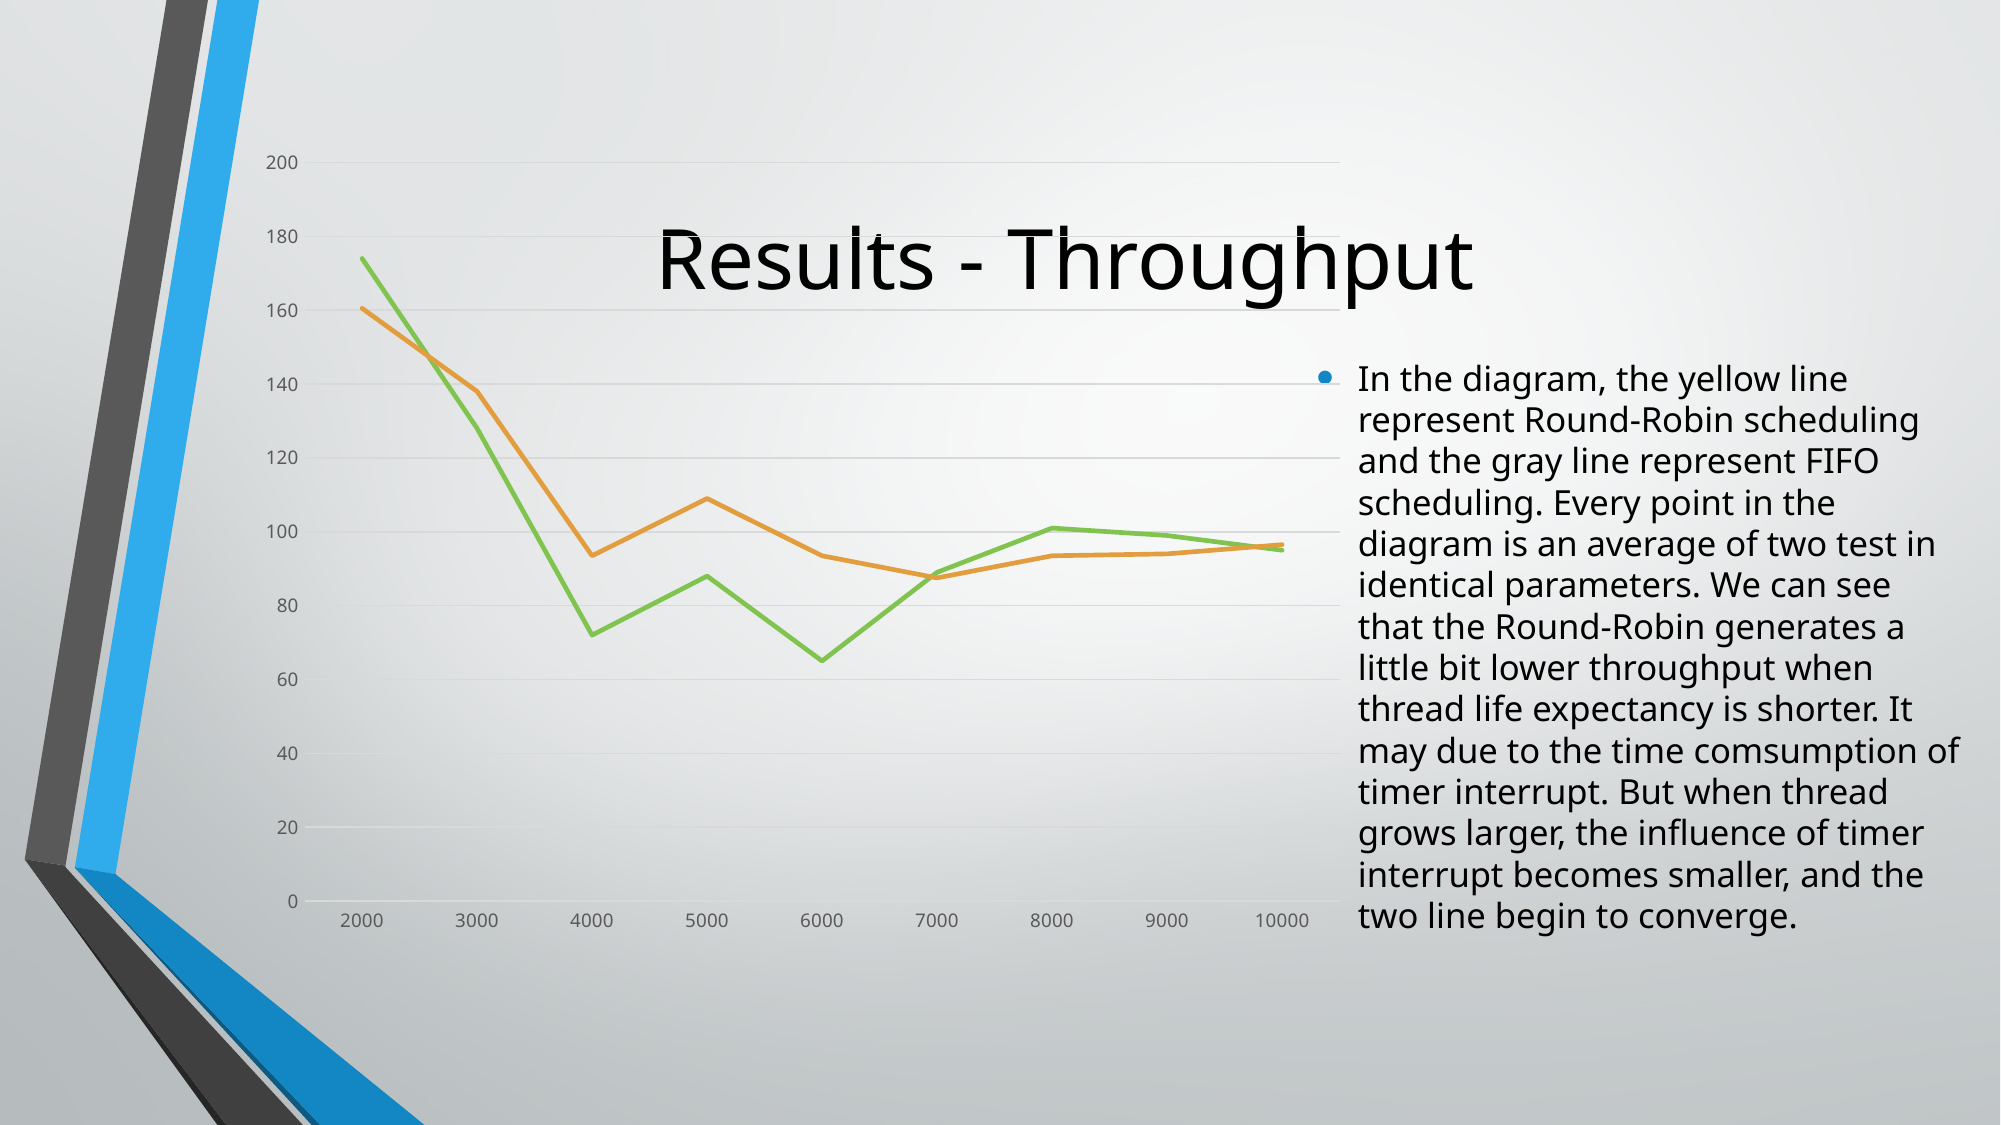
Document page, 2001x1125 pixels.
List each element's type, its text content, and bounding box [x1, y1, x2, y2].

list In the diagram, the yellow line represent Round-Robin scheduling and the gray line represent FIFO scheduling. Every point in the diagram is an average of two test in identical parameters. We can see that the Round-Robin generates a little bit lower throughput when thread life expectancy is shorter. It may due to the time comsumption of timer interrupt. But when thread grows larger, the influence of timer interrupt becomes smaller, and the two line begin to converge. [1363, 341, 1979, 950]
chart [243, 132, 1363, 951]
title Results - Throughput [243, 112, 1887, 341]
